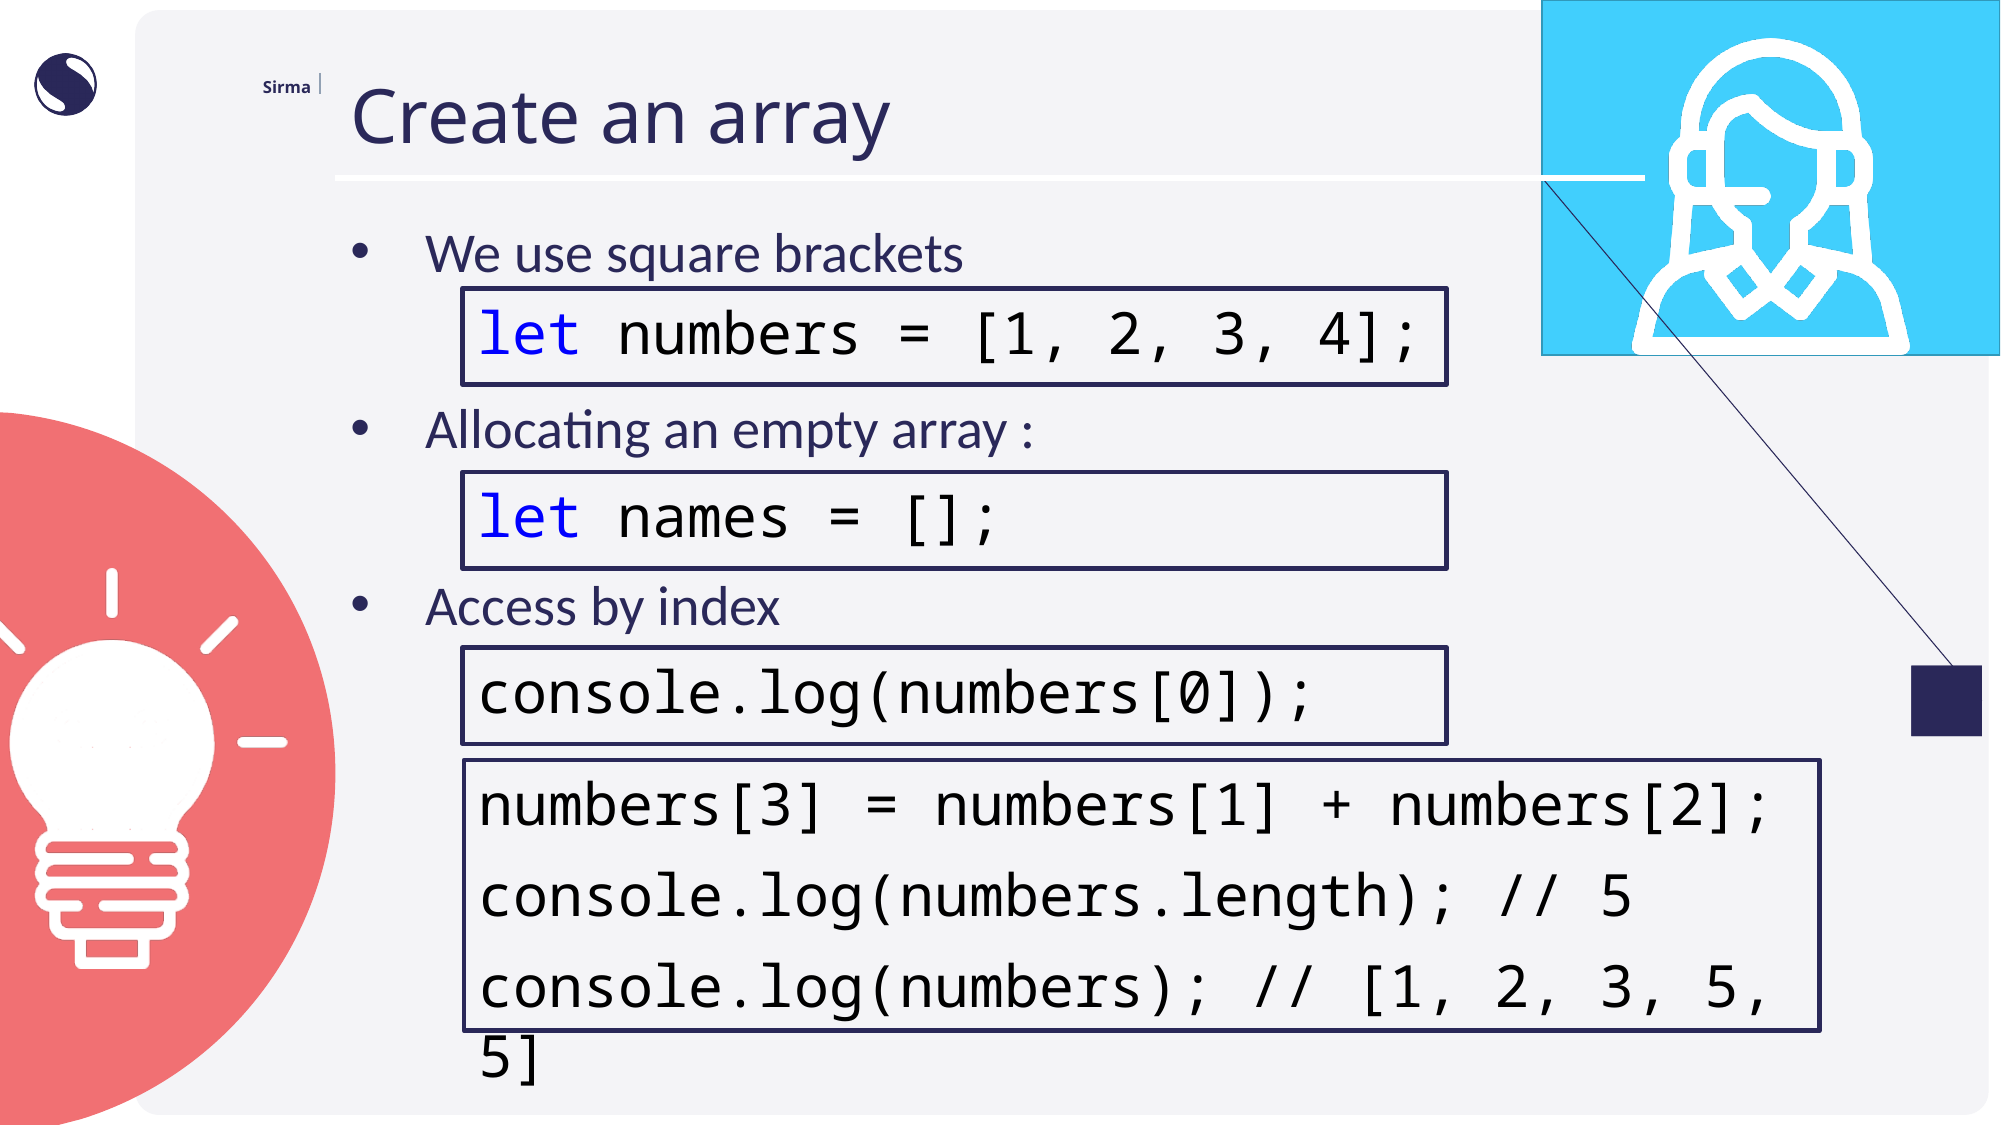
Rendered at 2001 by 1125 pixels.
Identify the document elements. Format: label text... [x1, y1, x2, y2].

text_box numbers[3] = numbers[1] + numbers[2]; console.log(numbers.length); // 5 console.log(numbers); // [1, 2, 3, 5, 5] [464, 760, 1820, 1031]
text_box console.log(numbers[0]); [462, 647, 1447, 744]
text_box let numbers = [1, 2, 3, 4]; [462, 288, 1447, 385]
picture [0, 568, 288, 969]
picture [1612, 38, 1929, 208]
list We use square brackets Allocating an empty array : Access by index [335, 208, 1949, 1042]
title Create an array [335, 59, 1645, 179]
picture [34, 53, 97, 116]
text_box let names = []; [462, 471, 1447, 569]
